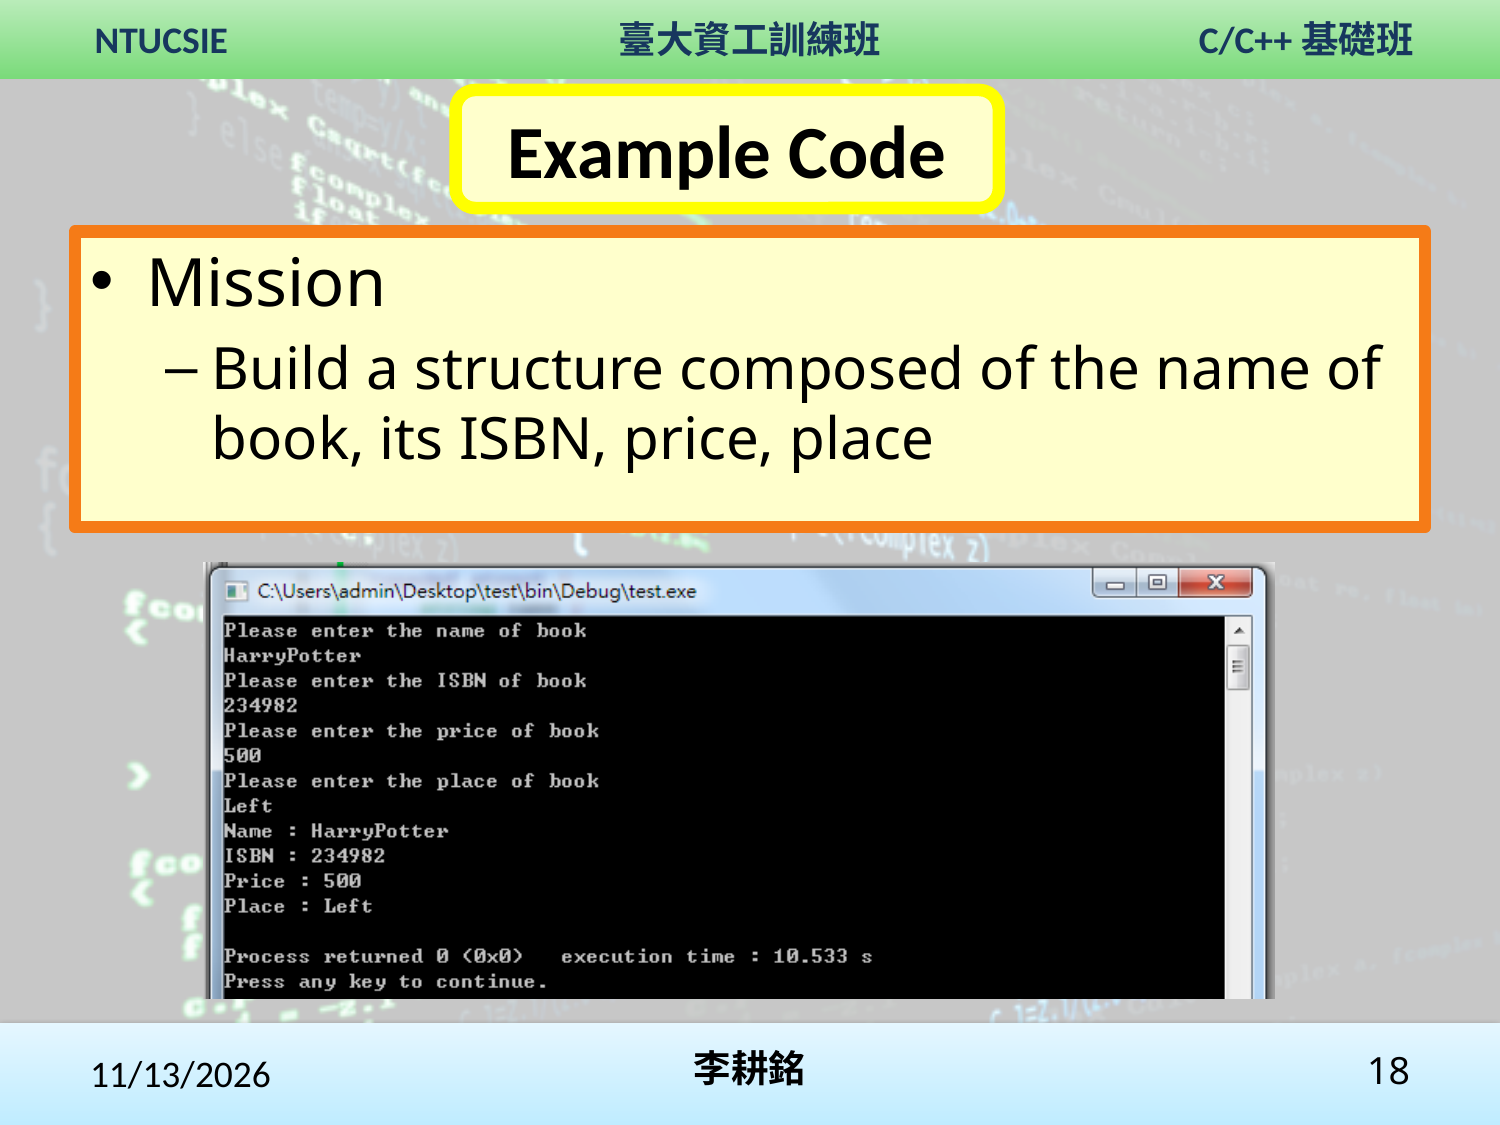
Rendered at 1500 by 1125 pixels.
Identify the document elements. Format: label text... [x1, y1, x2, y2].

list Mission Build a structure composed of the name of book, its ISBN, price, place [69, 225, 1431, 533]
picture [202, 562, 1276, 999]
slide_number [75, 1042, 425, 1103]
slide_number 18 [1074, 1042, 1425, 1103]
footer 李耕銘 [512, 1042, 988, 1103]
